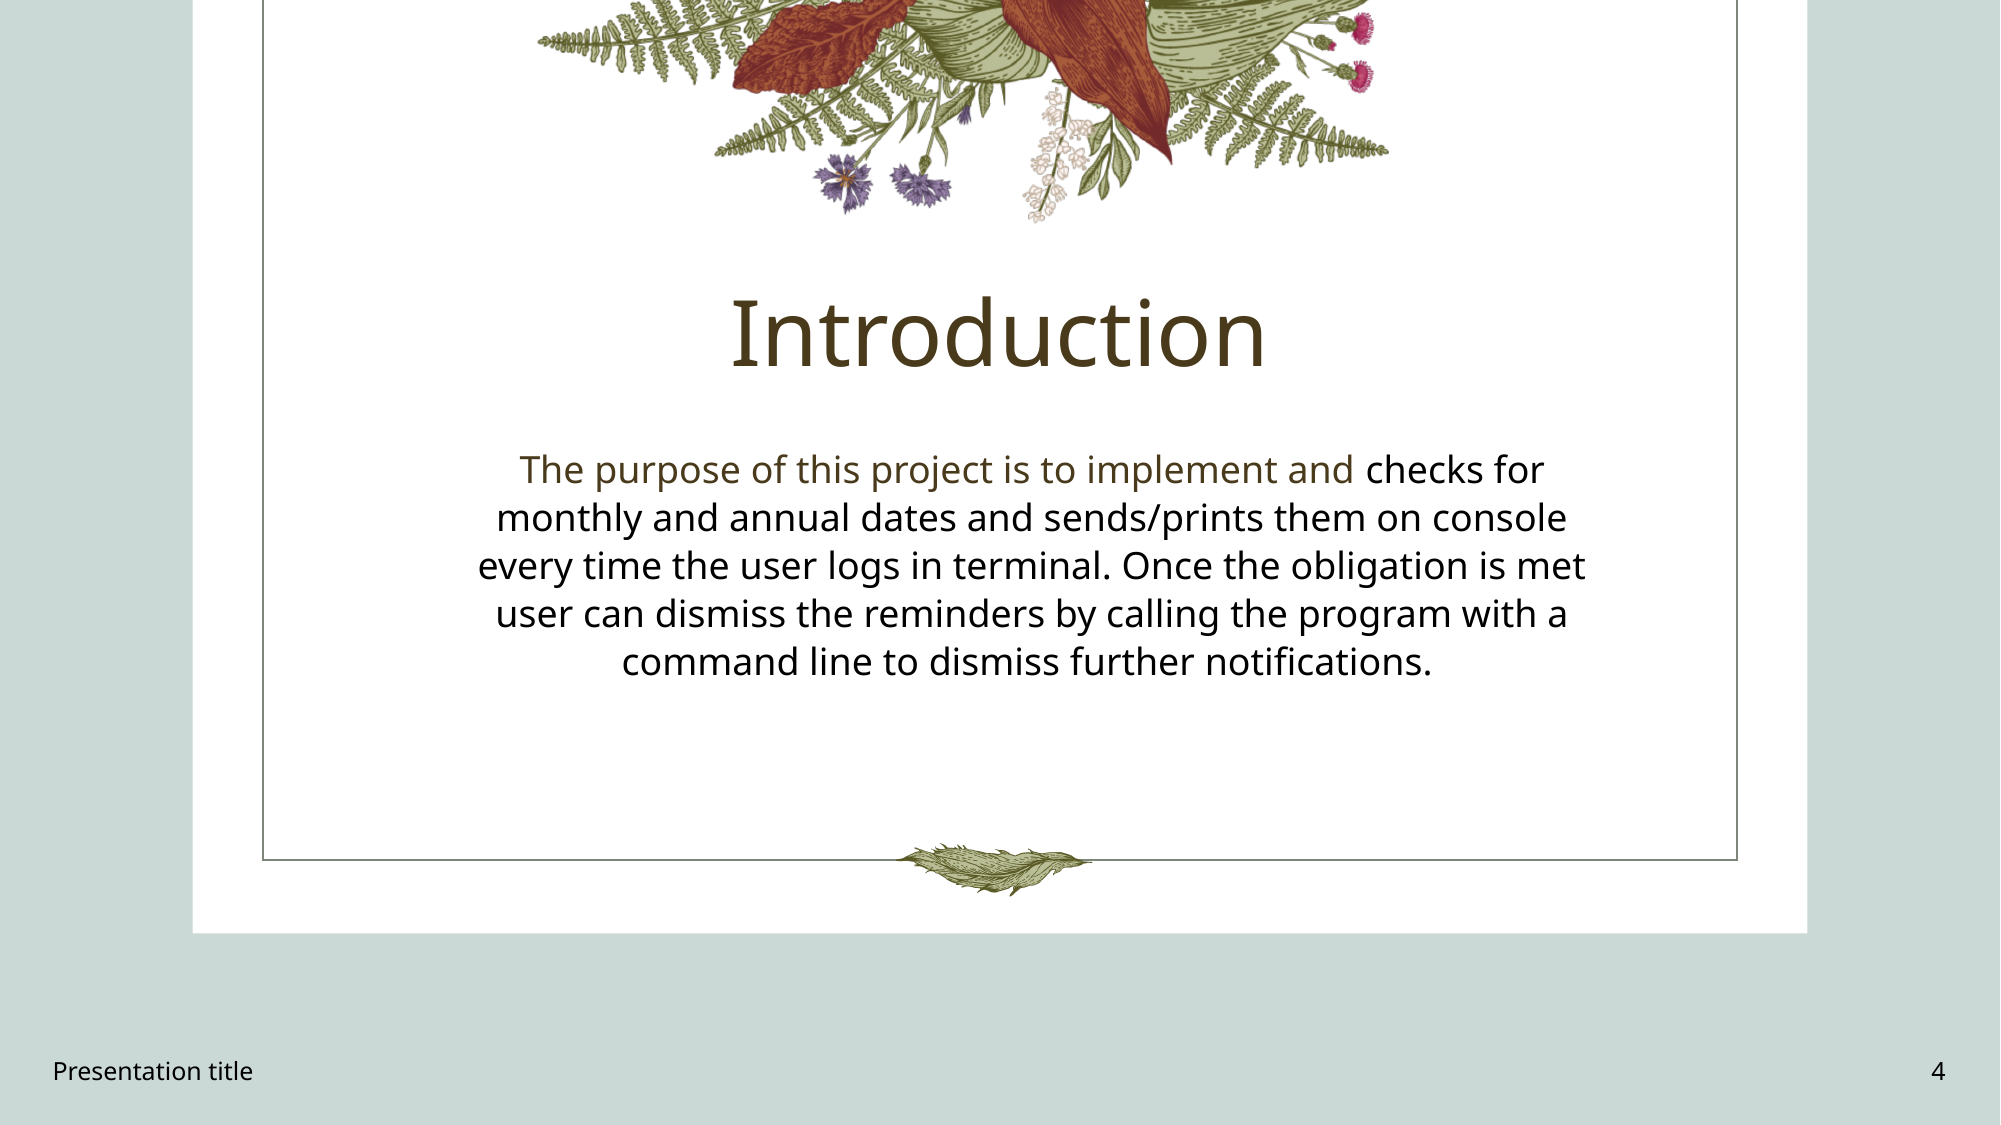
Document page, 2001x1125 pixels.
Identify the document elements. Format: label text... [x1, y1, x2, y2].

footer Presentation title [37, 1042, 713, 1103]
title Introduction [286, 228, 1714, 446]
list The purpose of this project is to implement and checks for monthly and annual dates and sends/prints them on console every time the user logs in terminal. Once the obligation is met user can dismiss the reminders by calling the program with a command line to dismiss further notifications. [364, 435, 1636, 878]
slide_number 4 [1510, 1042, 1961, 1103]
picture [894, 878, 1093, 897]
picture [535, 0, 1416, 228]
